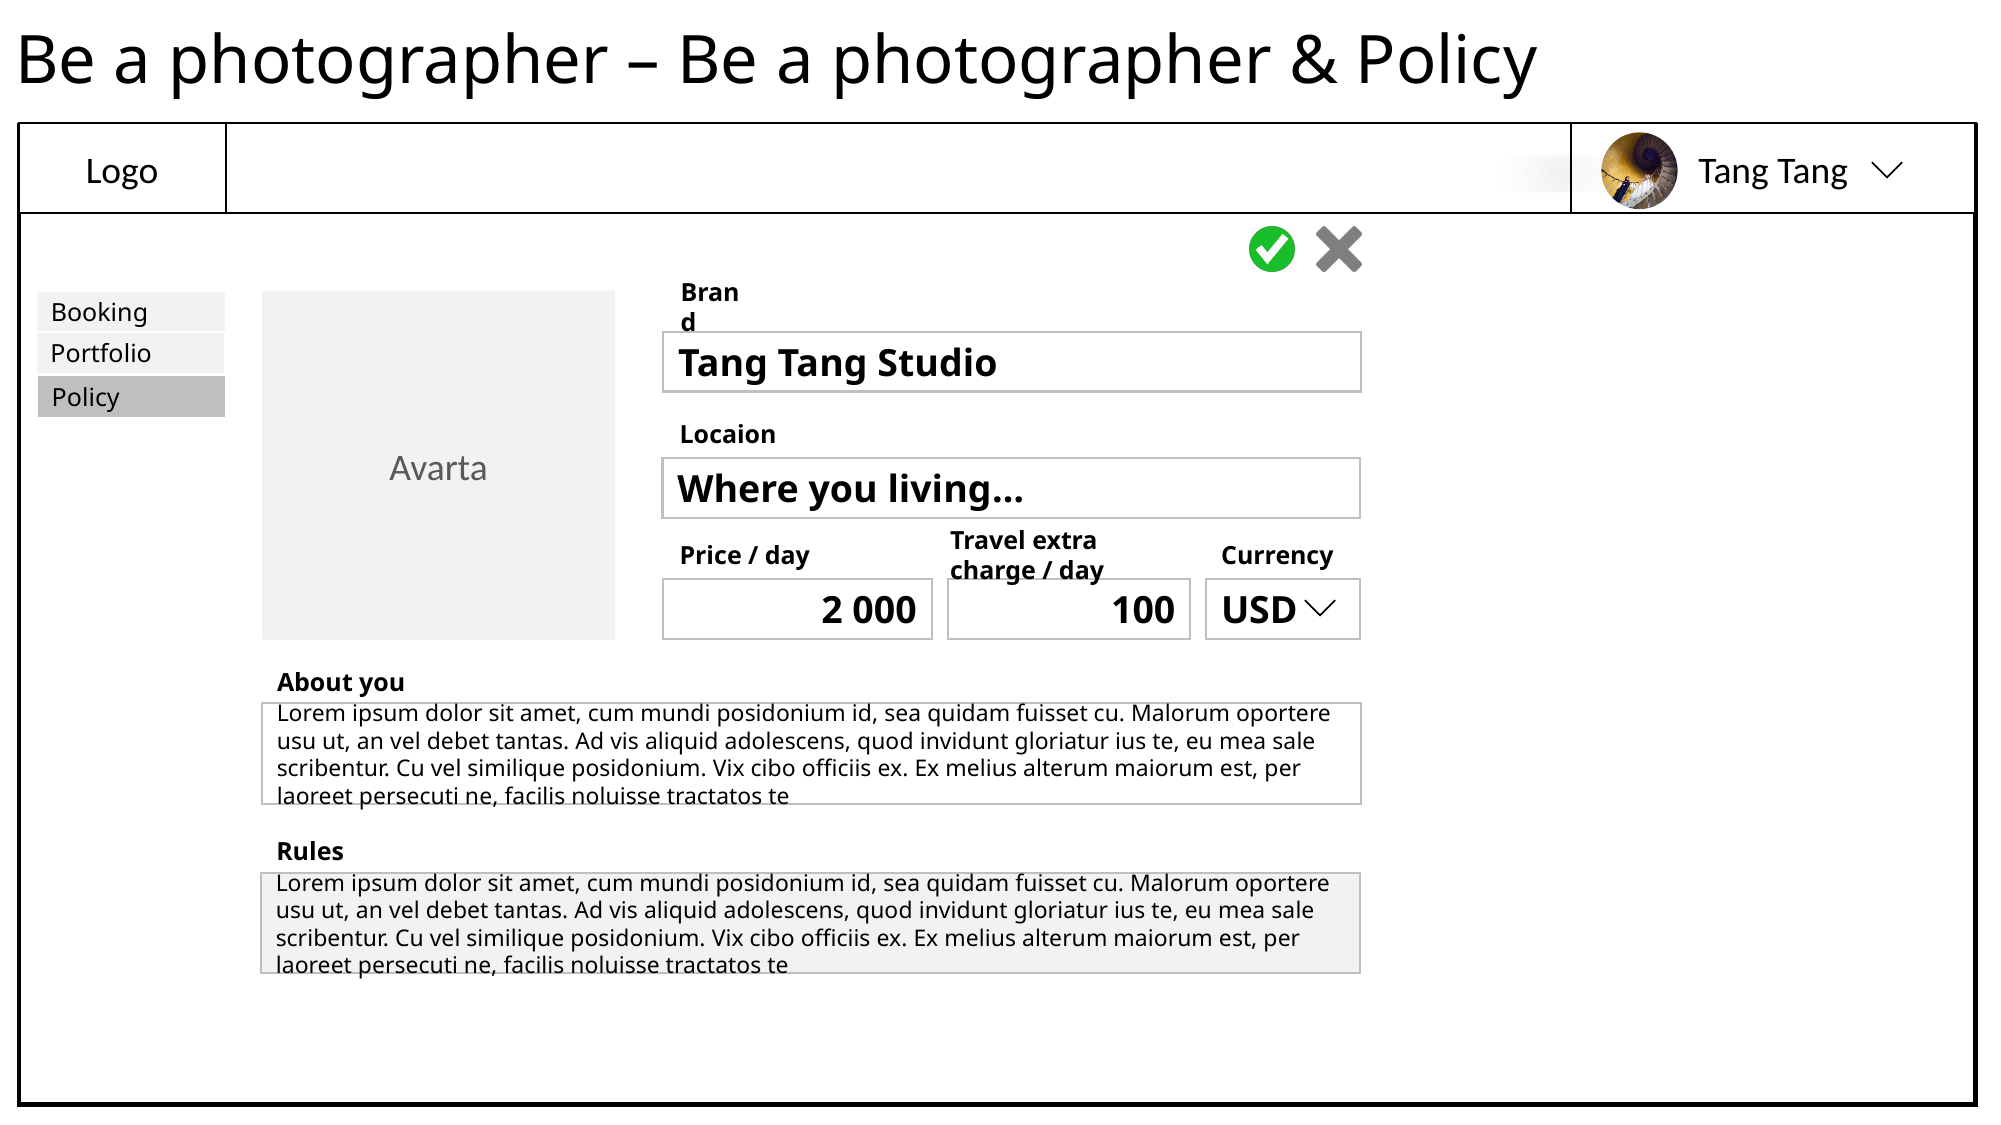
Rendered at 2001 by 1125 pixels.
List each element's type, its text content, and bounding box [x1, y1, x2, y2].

text_box Tang Tang Studio [662, 331, 1362, 393]
text_box Locaion [664, 410, 869, 456]
text_box Where you living… [661, 457, 1361, 519]
text_box Rules [260, 827, 464, 874]
picture [1316, 226, 1362, 272]
picture [1597, 132, 1678, 210]
text_box Price / day [664, 532, 869, 577]
text_box Policy [36, 374, 227, 419]
text_box Portfolio [35, 331, 226, 375]
text_box Tang Tang [1570, 122, 1977, 214]
text_box Travel extra charge / day [934, 532, 1162, 577]
text_box Lorem ipsum dolor sit amet, cum mundi posidonium id, sea quidam fuisset cu. Malorum oportere usu ut, an vel debet tantas. Ad vis aliquid adolescens, quod invidunt gloriatur ius te, eu mea sale scribentur. Cu vel similique posidonium. Vix cibo officiis ex. Ex melius alterum maiorum est, per laoreet persecuti ne, facilis noluisse tractatos te [260, 872, 1361, 974]
title Be a photographer – Be a photographer & Policy [0, 0, 1725, 123]
text_box About you [261, 658, 464, 705]
text_box 2 000 [662, 578, 933, 640]
text_box 100 [947, 578, 1191, 640]
picture [1249, 226, 1295, 272]
text_box Booking [35, 290, 227, 334]
picture [1851, 152, 1905, 188]
text_box Avarta [261, 290, 616, 641]
text_box [227, 122, 1570, 214]
text_box [261, 717, 719, 766]
text_box USD [1205, 578, 1361, 640]
text_box Lorem ipsum dolor sit amet, cum mundi posidonium id, sea quidam fuisset cu. Malorum oportere usu ut, an vel debet tantas. Ad vis aliquid adolescens, quod invidunt gloriatur ius te, eu mea sale scribentur. Cu vel similique posidonium. Vix cibo officiis ex. Ex melius alterum maiorum est, per laoreet persecuti ne, facilis noluisse tractatos te [261, 702, 1362, 805]
text_box [18, 214, 1977, 1106]
text_box Currency [1205, 532, 1410, 577]
text_box Logo [18, 122, 227, 214]
picture [1302, 590, 1338, 626]
text_box Brand [665, 283, 757, 330]
